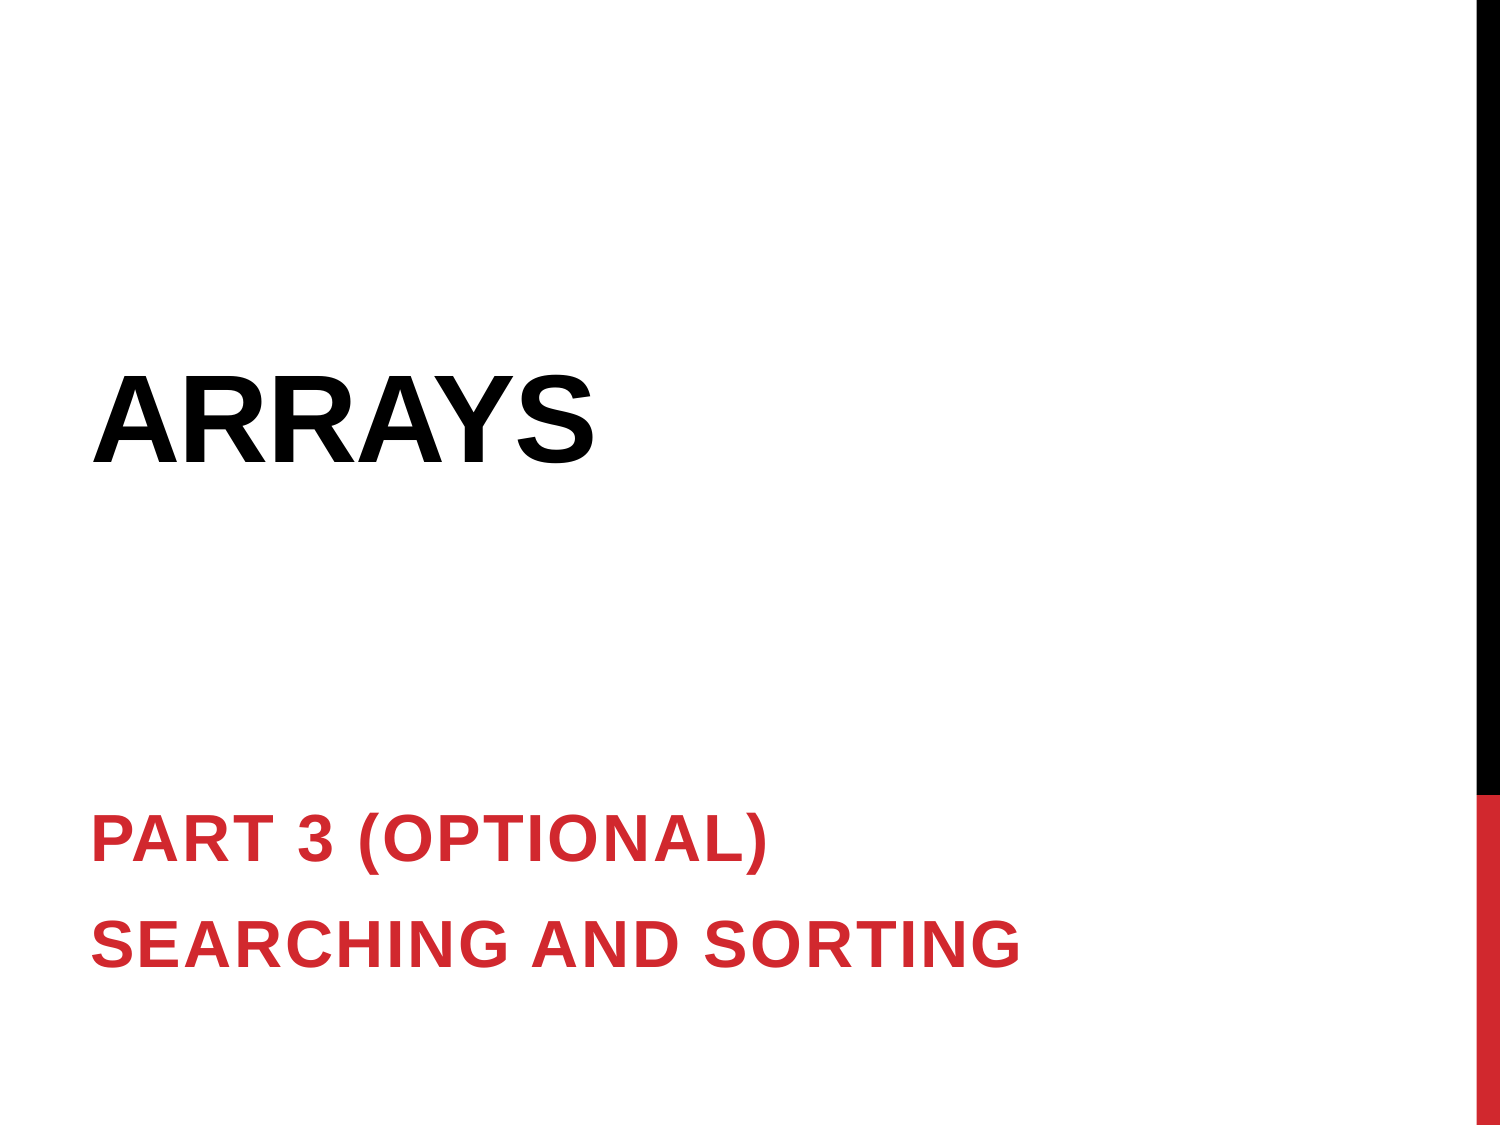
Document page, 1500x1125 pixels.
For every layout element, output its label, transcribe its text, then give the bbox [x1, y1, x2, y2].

subtitle Part 3 (OPTIONAL) Searching and sorting [75, 787, 1350, 938]
title ARRAYS [75, 37, 1350, 787]
